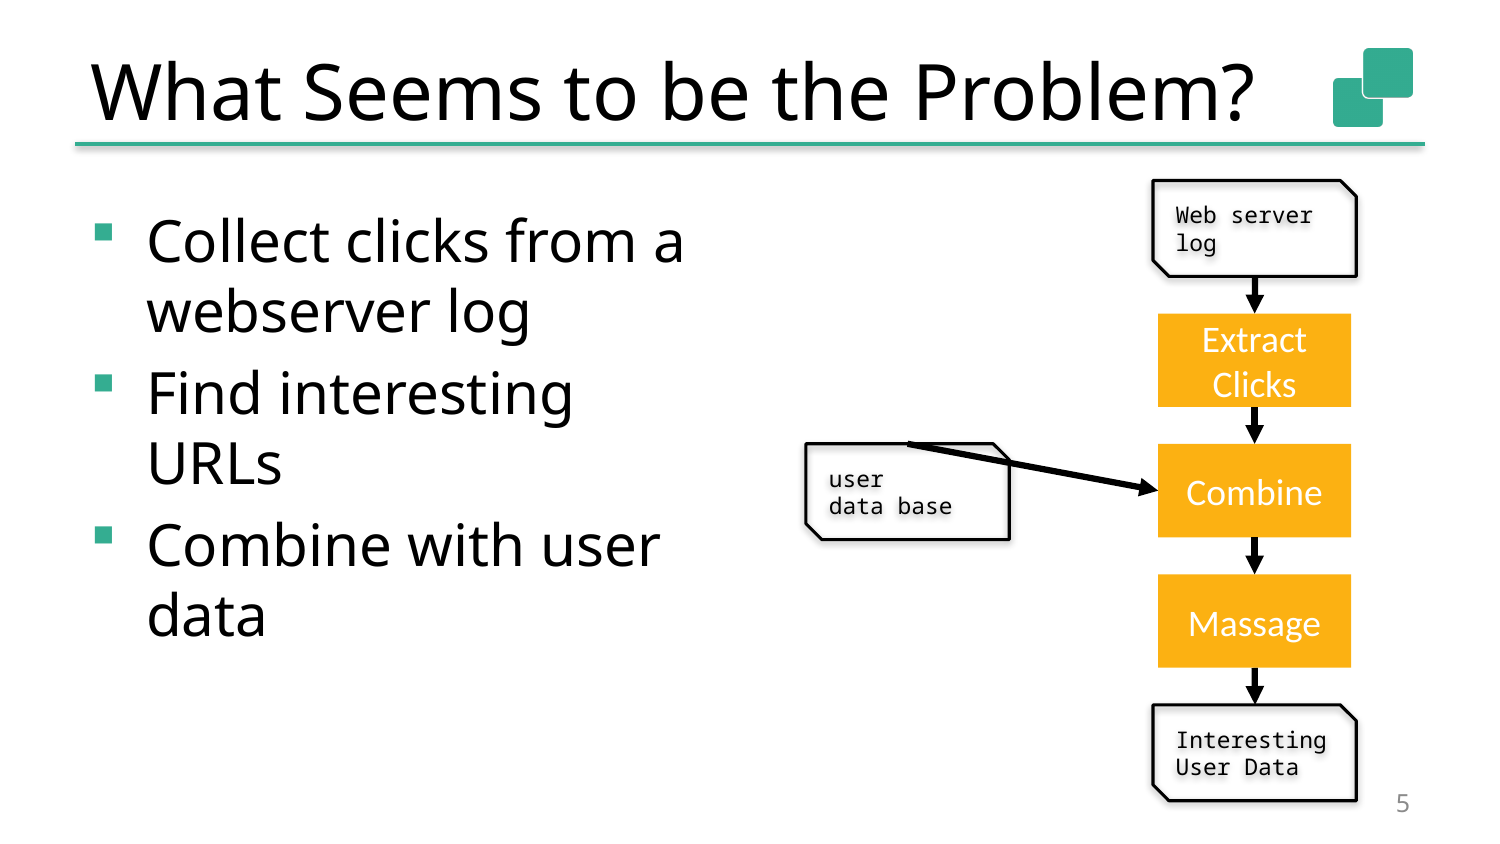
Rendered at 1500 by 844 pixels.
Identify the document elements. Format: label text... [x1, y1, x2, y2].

text_box Combine [1156, 442, 1353, 539]
text_box Interesting User Data [1152, 704, 1358, 802]
list Collect clicks from a webserver log Find interesting URLs Combine with user data [75, 196, 738, 754]
slide_number 4 [1074, 782, 1425, 827]
title What Seems to be the Problem? [75, 33, 1425, 145]
text_box Web server log [1152, 179, 1358, 278]
text_box Massage [1156, 572, 1353, 670]
text_box user data base [805, 442, 1010, 541]
text_box Extract Clicks [1156, 311, 1353, 409]
